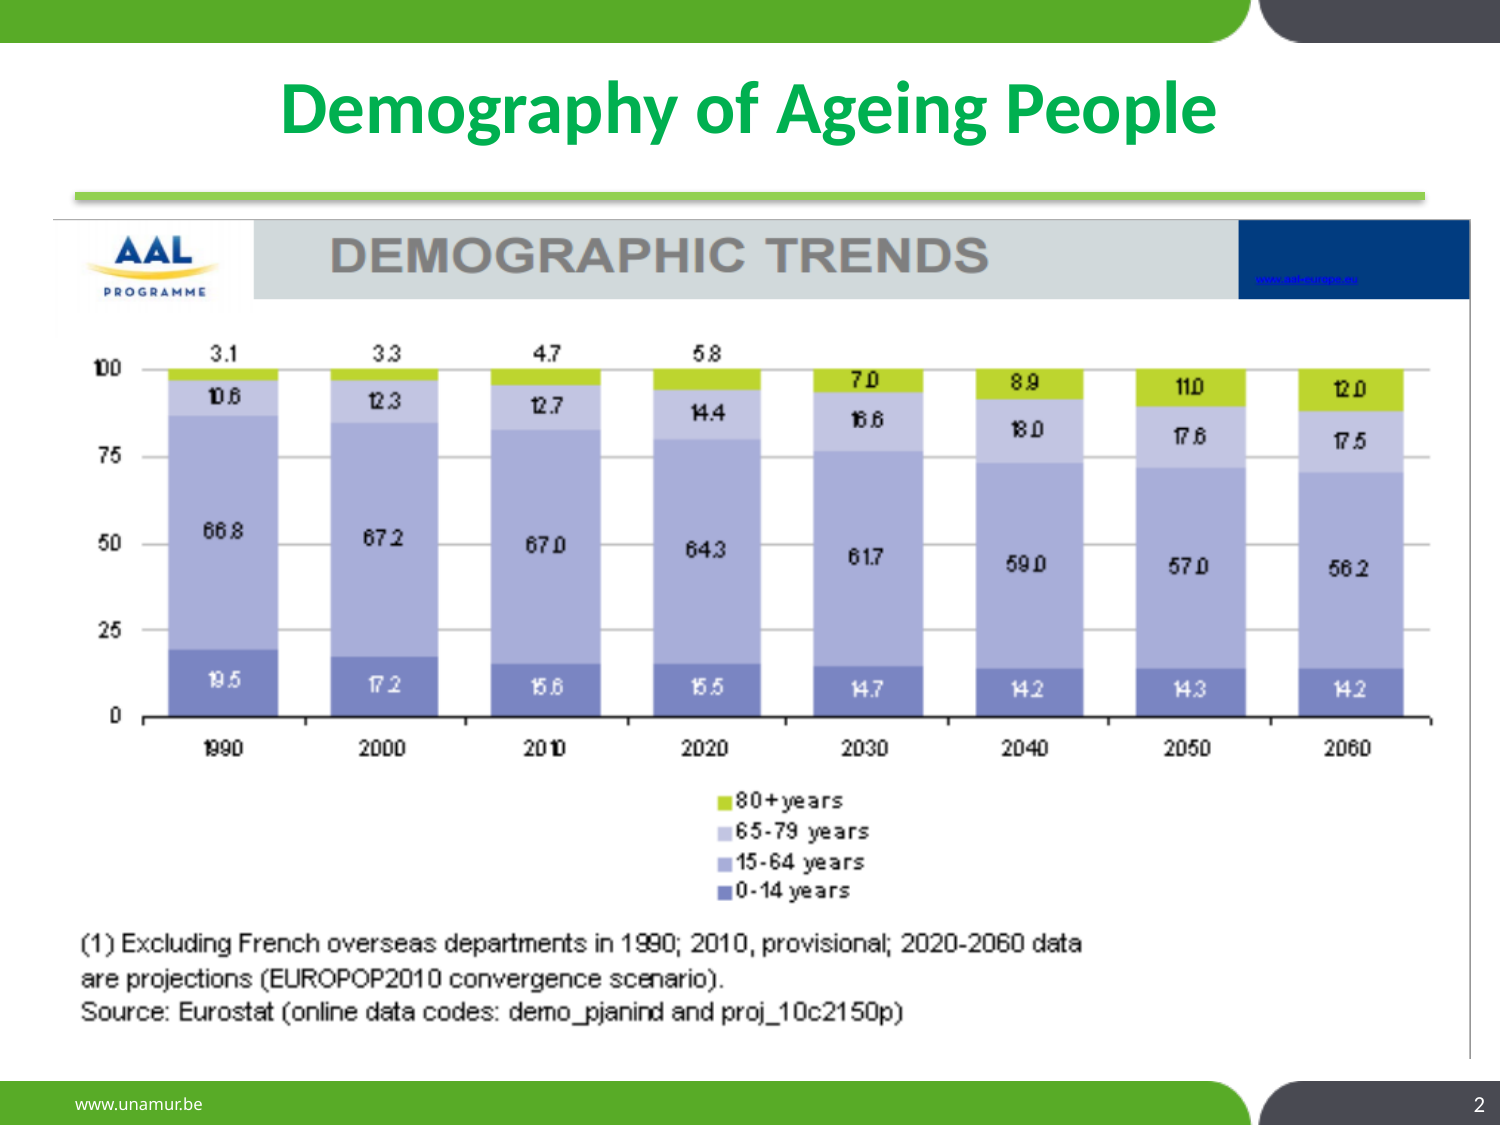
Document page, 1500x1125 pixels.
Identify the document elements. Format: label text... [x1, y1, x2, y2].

title Demography of Ageing People [75, 50, 1425, 181]
picture [52, 219, 1471, 1059]
slide_number 2 [1267, 1081, 1500, 1125]
